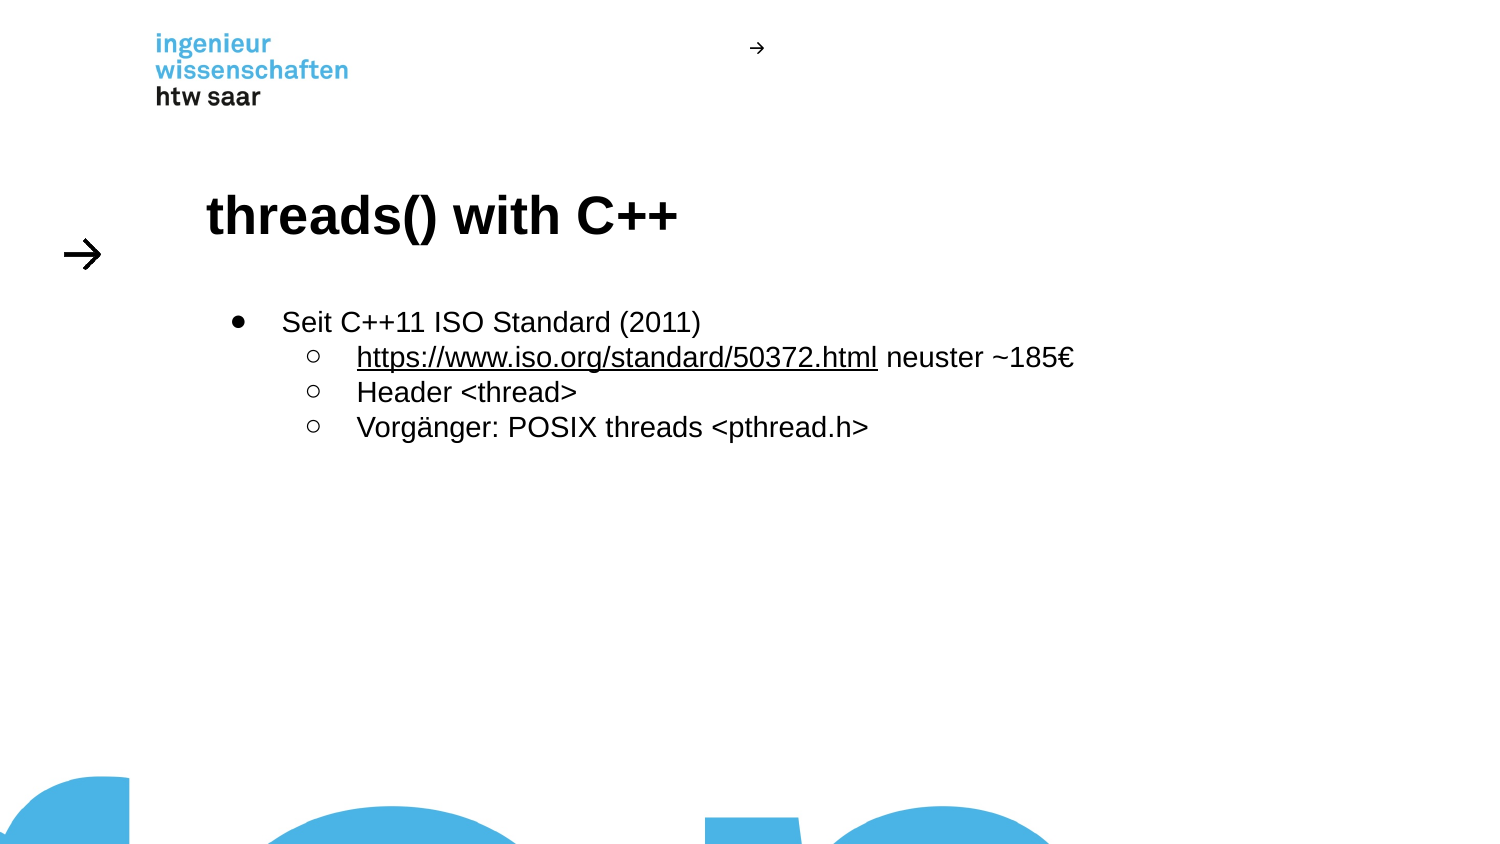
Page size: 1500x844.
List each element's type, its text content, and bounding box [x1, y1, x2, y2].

list Seit C++11 ISO Standard (2011) https://www.iso.org/standard/50372.html neuster ~185€ Header <thread> Vorgänger: POSIX threads <pthread.h> [200, 297, 1271, 741]
title threads() with C++ [200, 174, 1271, 290]
picture [0, 0, 1125, 844]
